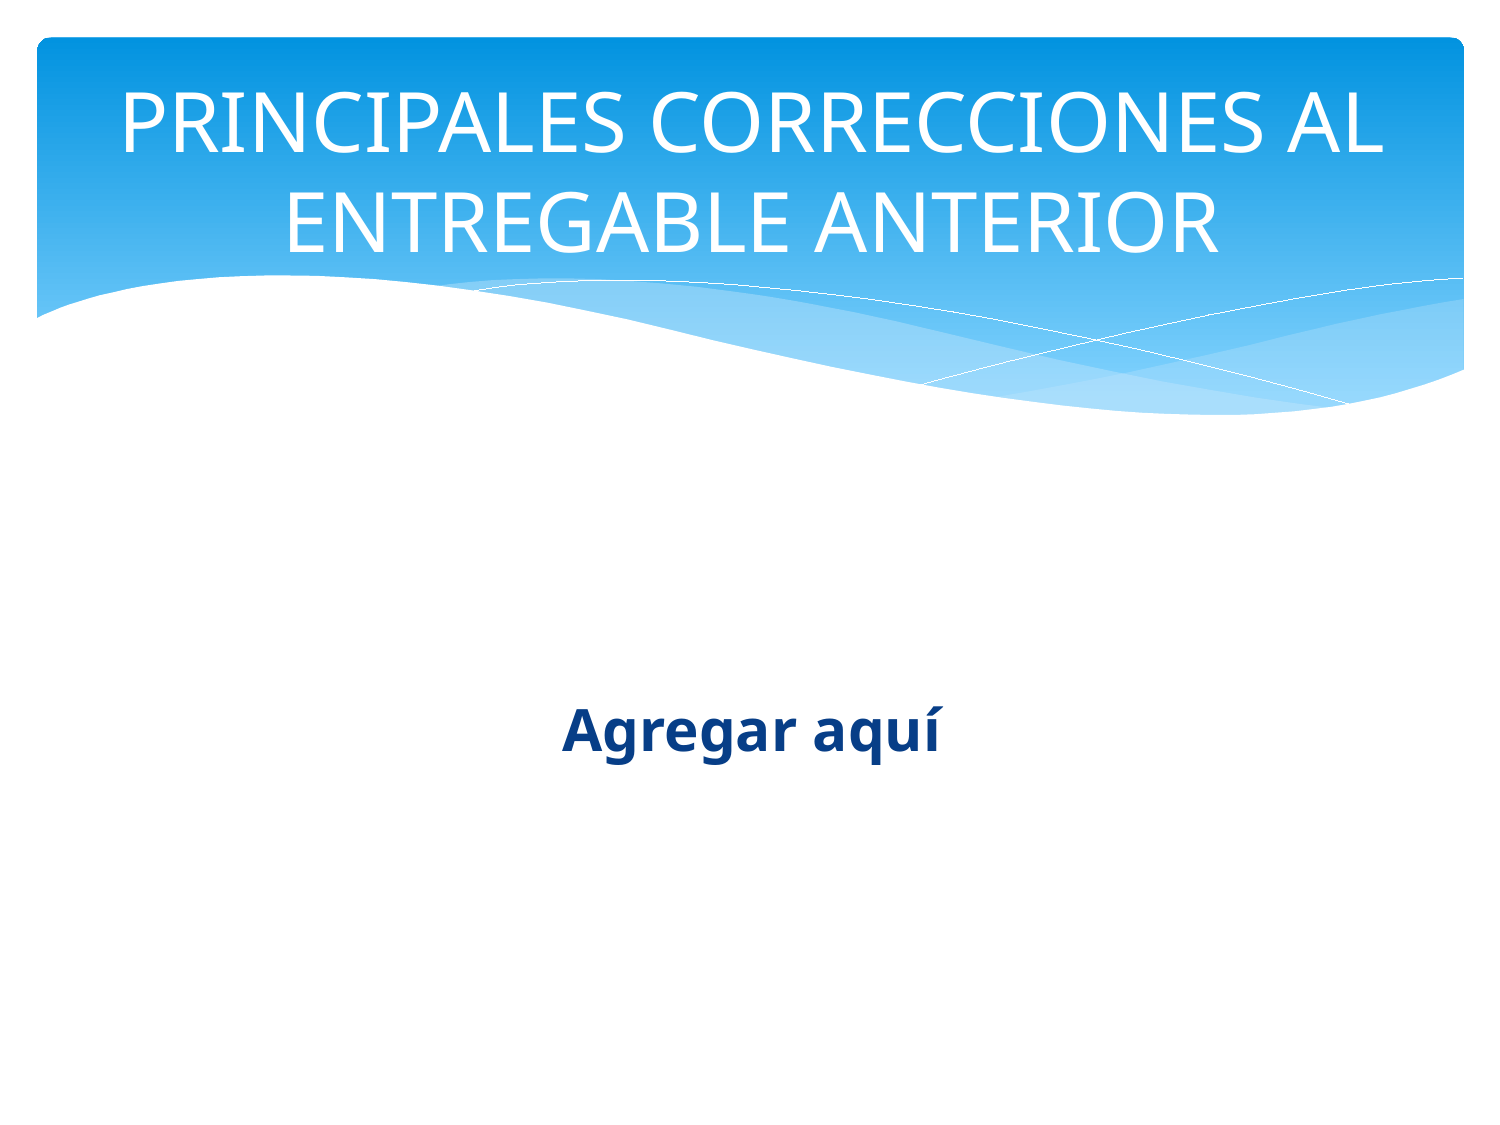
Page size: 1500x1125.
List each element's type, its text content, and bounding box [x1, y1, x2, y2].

title PRINCIPALES CORRECCIONES AL ENTREGABLE ANTERIOR [76, 66, 1427, 273]
text_box Agregar aquí [76, 432, 1427, 1024]
